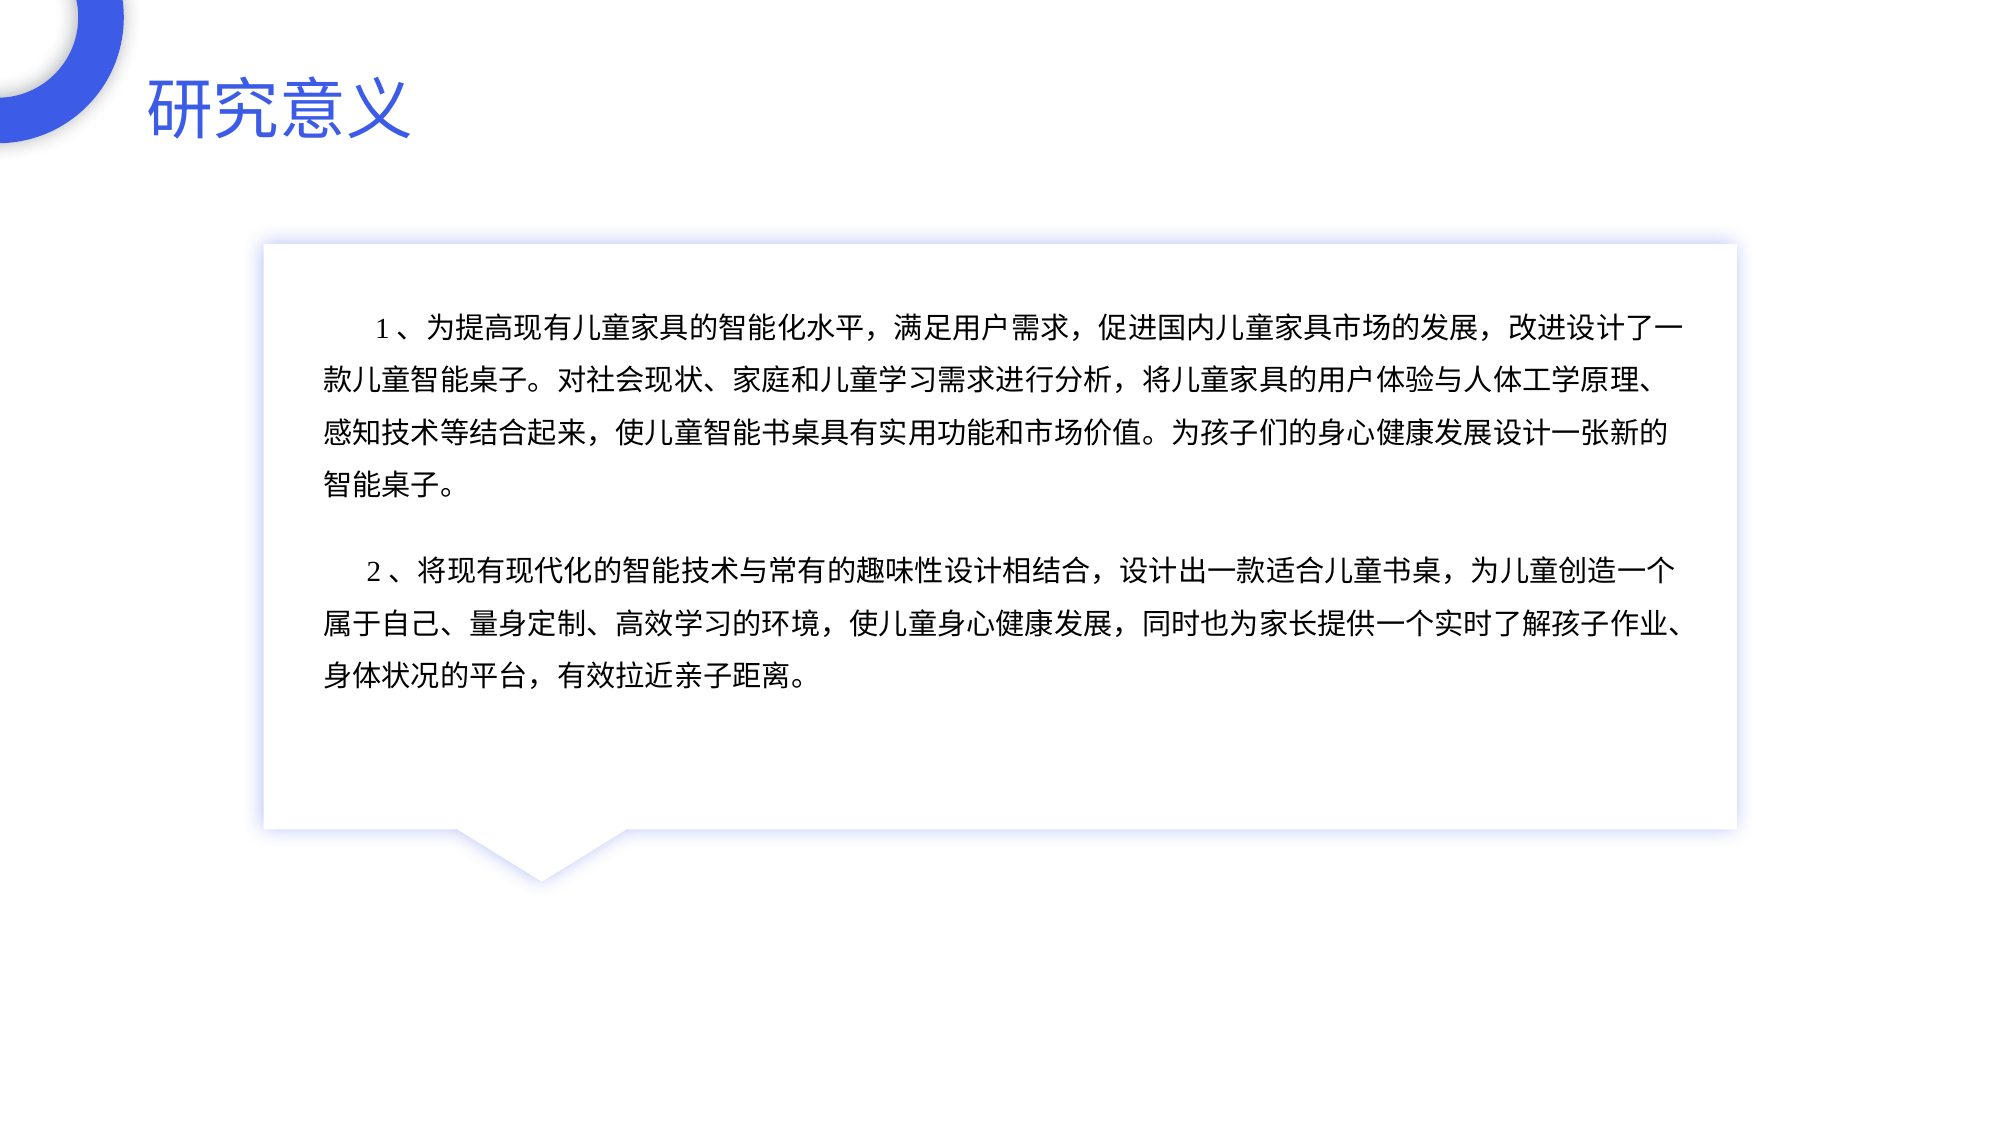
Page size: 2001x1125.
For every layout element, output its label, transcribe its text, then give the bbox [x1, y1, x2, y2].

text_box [0, 0, 825, 156]
text_box 2、将现有现代化的智能技术与常有的趣味性设计相结合，设计出一款适合儿童书桌，为儿童创造一个属于自己、量身定制、高效学习的环境，使儿童身心健康发展，同时也为家长提供一个实时了解孩子作业、身体状况的平台，有效拉近亲子距离。 [283, 515, 1742, 938]
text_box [263, 243, 1737, 882]
